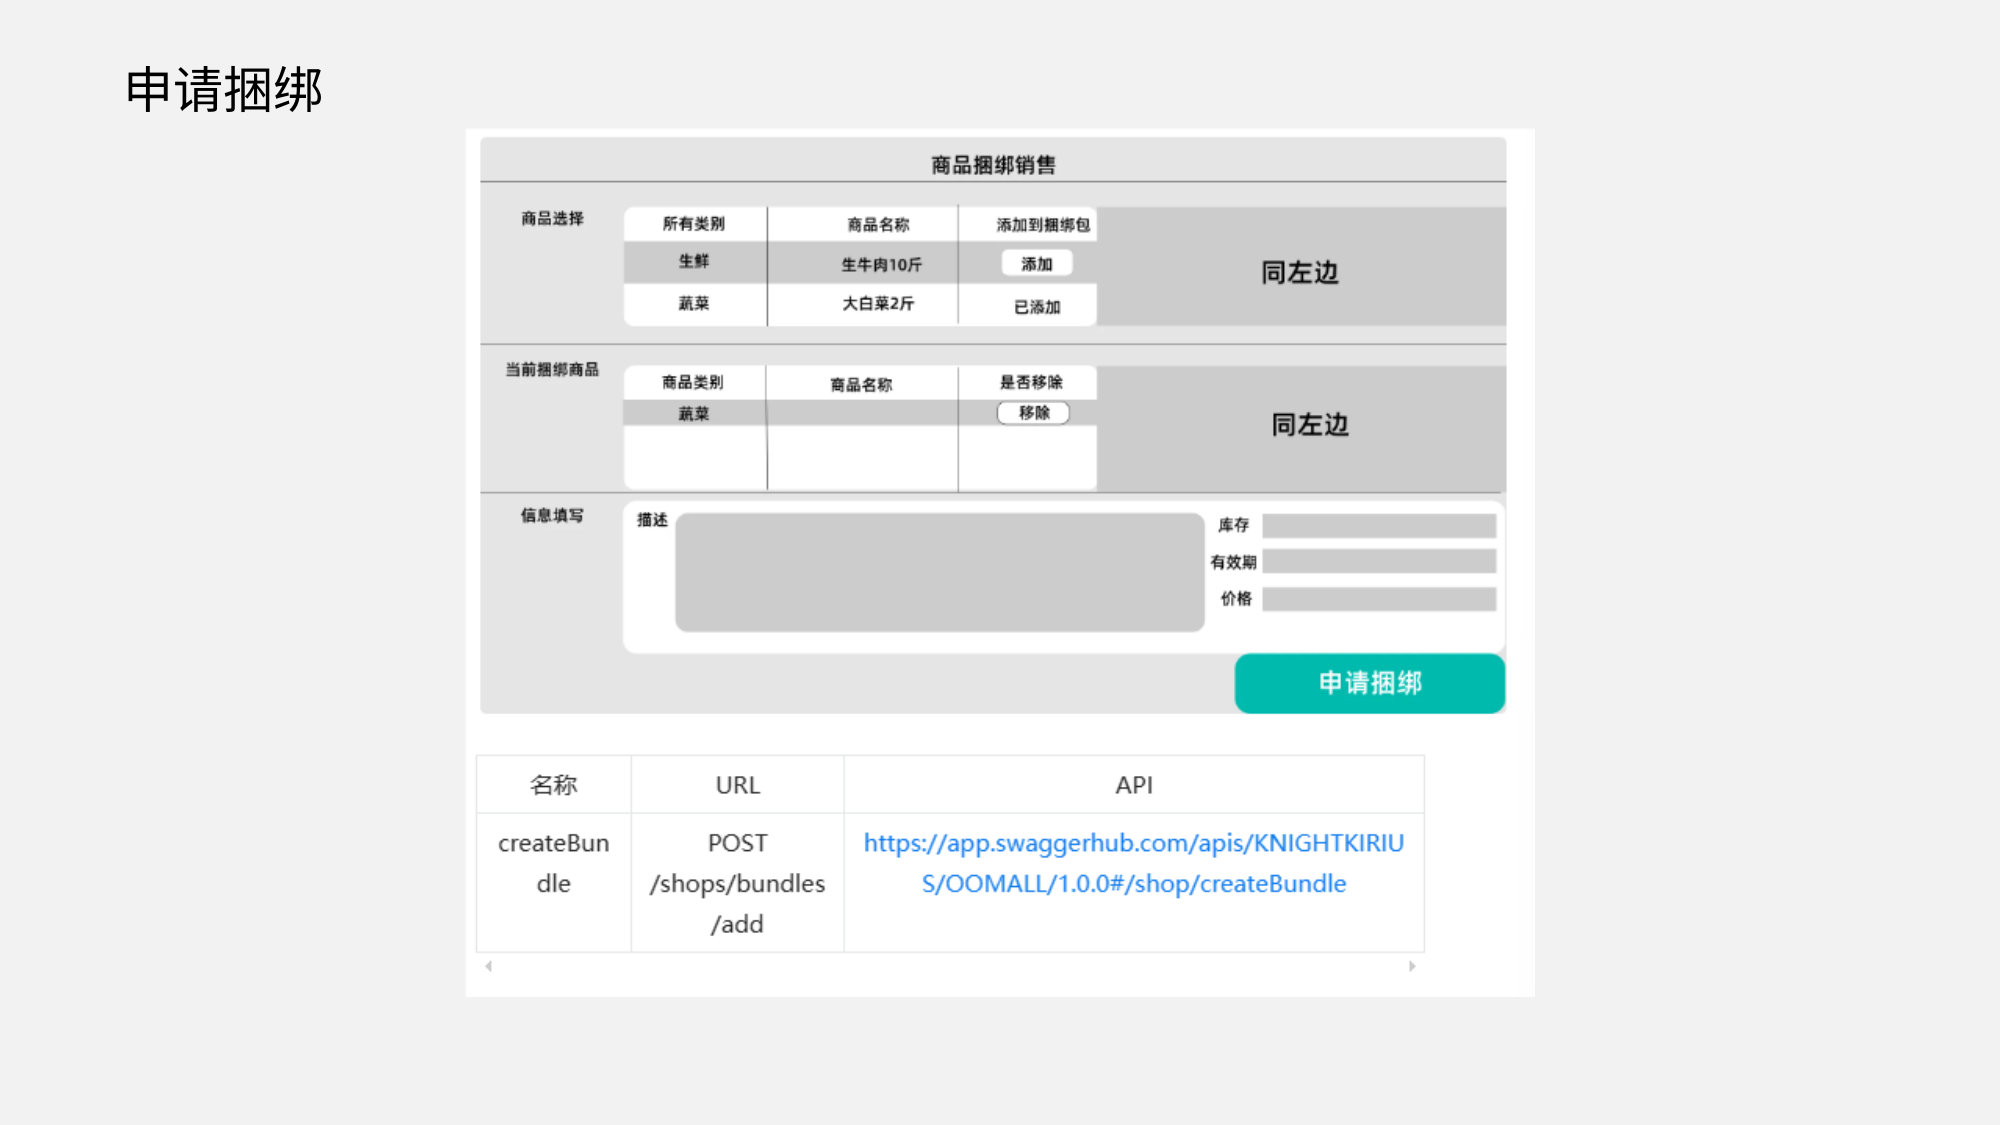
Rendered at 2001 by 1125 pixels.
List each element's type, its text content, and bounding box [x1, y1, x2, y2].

picture [465, 128, 1535, 997]
text_box 申请捆绑 [109, 50, 657, 137]
